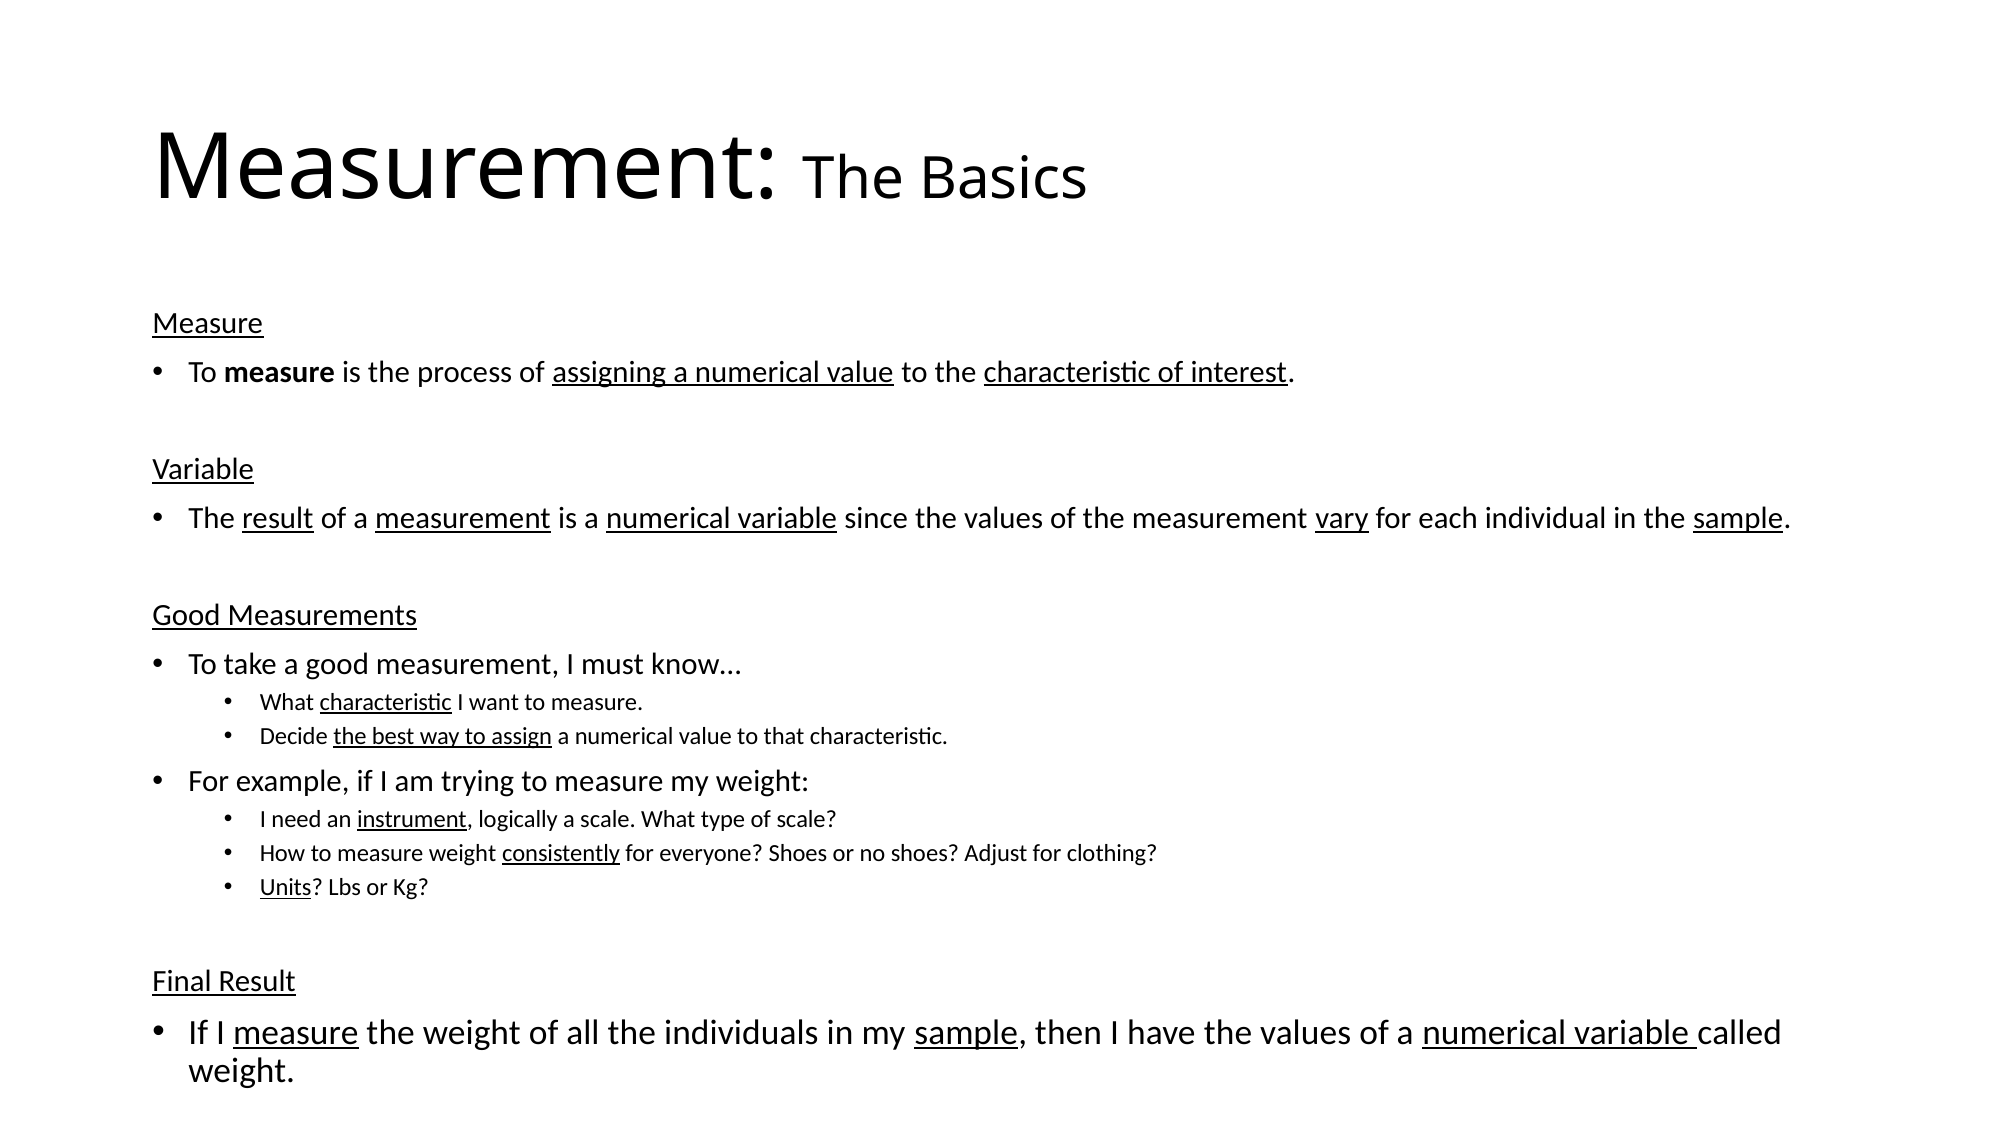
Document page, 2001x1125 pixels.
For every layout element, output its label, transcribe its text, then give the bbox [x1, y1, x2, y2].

title Measurement: The Basics [137, 59, 1863, 278]
list Measure To measure is the process of assigning a numerical value to the characteristic of interest. Variable The result of a measurement is a numerical variable since the values of the measurement vary for each individual in the sample. Good Measurements To take a good measurement, I must know… What characteristic I want to measure. Decide the best way to assign a numerical value to that characteristic. For example, if I am trying to measure my weight: I need an instrument, logically a scale. What type of scale? How to measure weight consistently for everyone? Shoes or no shoes? Adjust for clothing? Units? Lbs or Kg? Final Result If I measure the weight of all the individuals in my sample, then I have the values of a numerical variable called weight. [137, 299, 1863, 1106]
